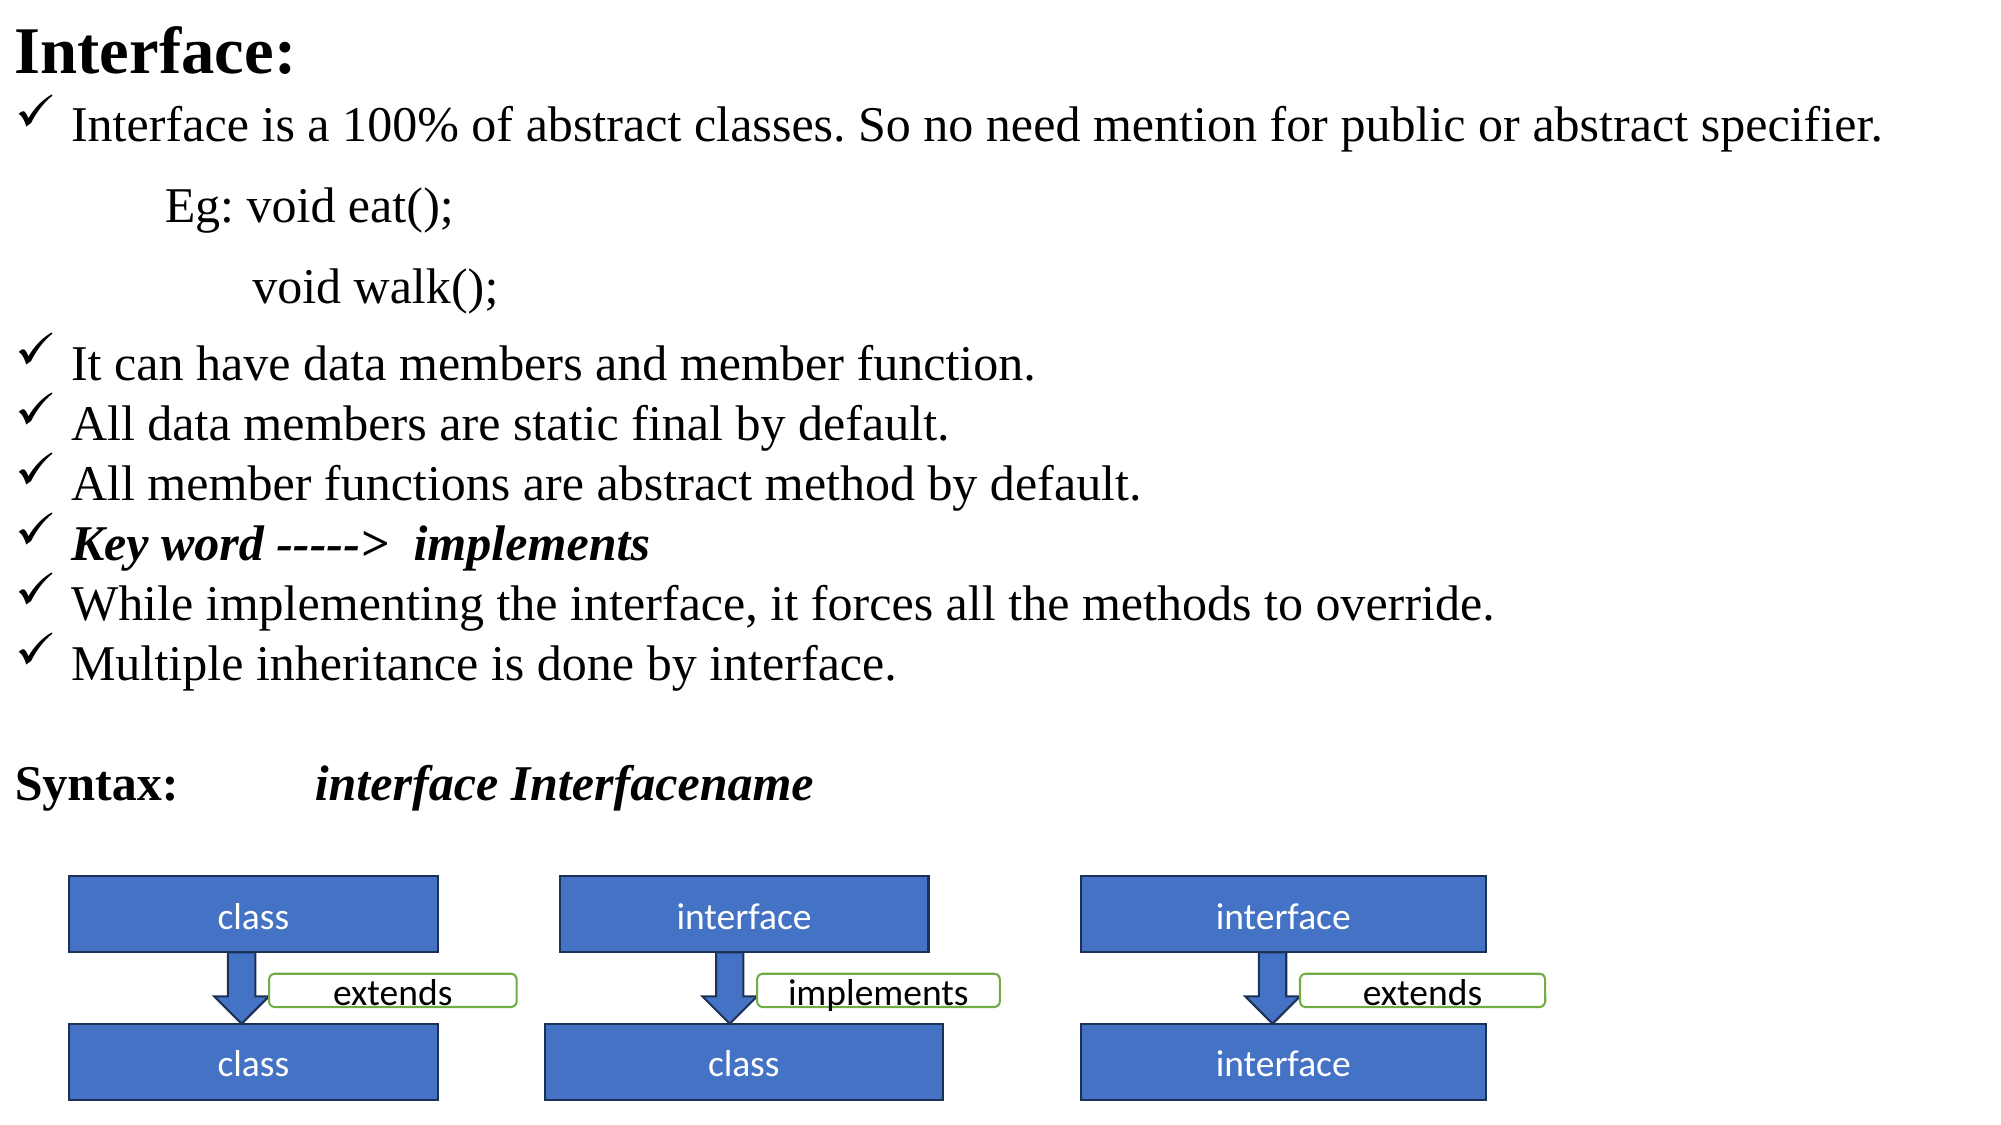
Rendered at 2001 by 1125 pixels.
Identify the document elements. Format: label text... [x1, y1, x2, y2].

text_box interface [1080, 1023, 1487, 1101]
text_box [1242, 951, 1298, 1026]
text_box class [544, 1023, 944, 1101]
text_box extends [1298, 972, 1547, 1009]
text_box implements [756, 972, 1001, 1009]
text_box [699, 951, 756, 1026]
text_box interface [1080, 875, 1487, 953]
text_box [211, 951, 268, 1026]
text_box interface [559, 875, 930, 953]
text_box extends [268, 972, 518, 1009]
text_box class [68, 875, 439, 953]
text_box Interface: Interface is a 100% of abstract classes. So no need mention for public or abstract specifier. Eg: void eat(); void walk(); It can have data members and member function. All data members are static final by default. All member functions are abstract method by default. Key word -----> implements While implementing the interface, it forces all the methods to override. Multiple inheritance is done by interface. Syntax: interface Interfacename [0, 0, 2000, 1118]
text_box class [68, 1023, 439, 1101]
